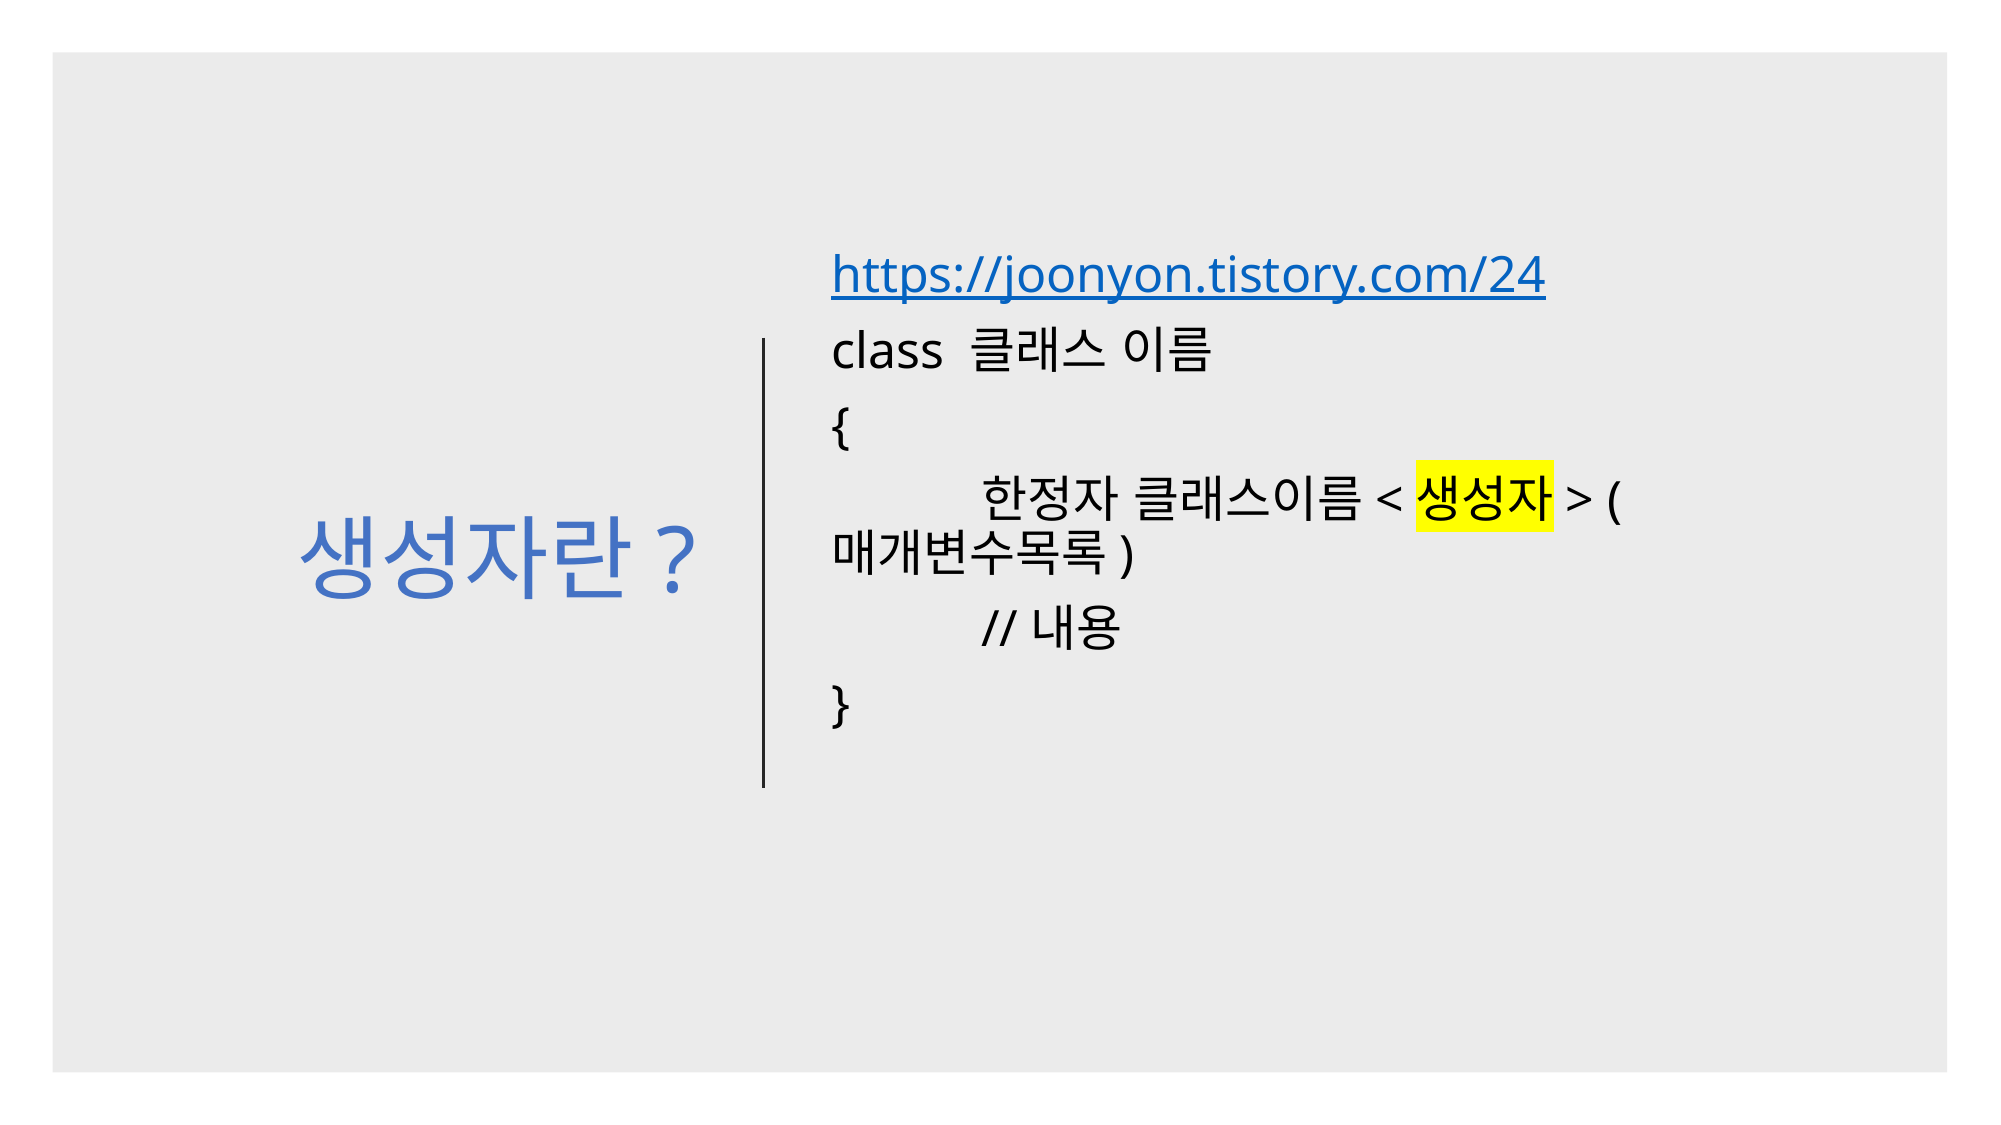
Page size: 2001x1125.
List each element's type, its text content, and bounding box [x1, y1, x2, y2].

list https://joonyon.tistory.com/24 class 클래스 이름 { 한정자 클래스이름<생성자> (매개변수목록) //내용 } [816, 158, 1863, 967]
text_box [52, 51, 1948, 1073]
title 생성자란? [137, 158, 711, 967]
